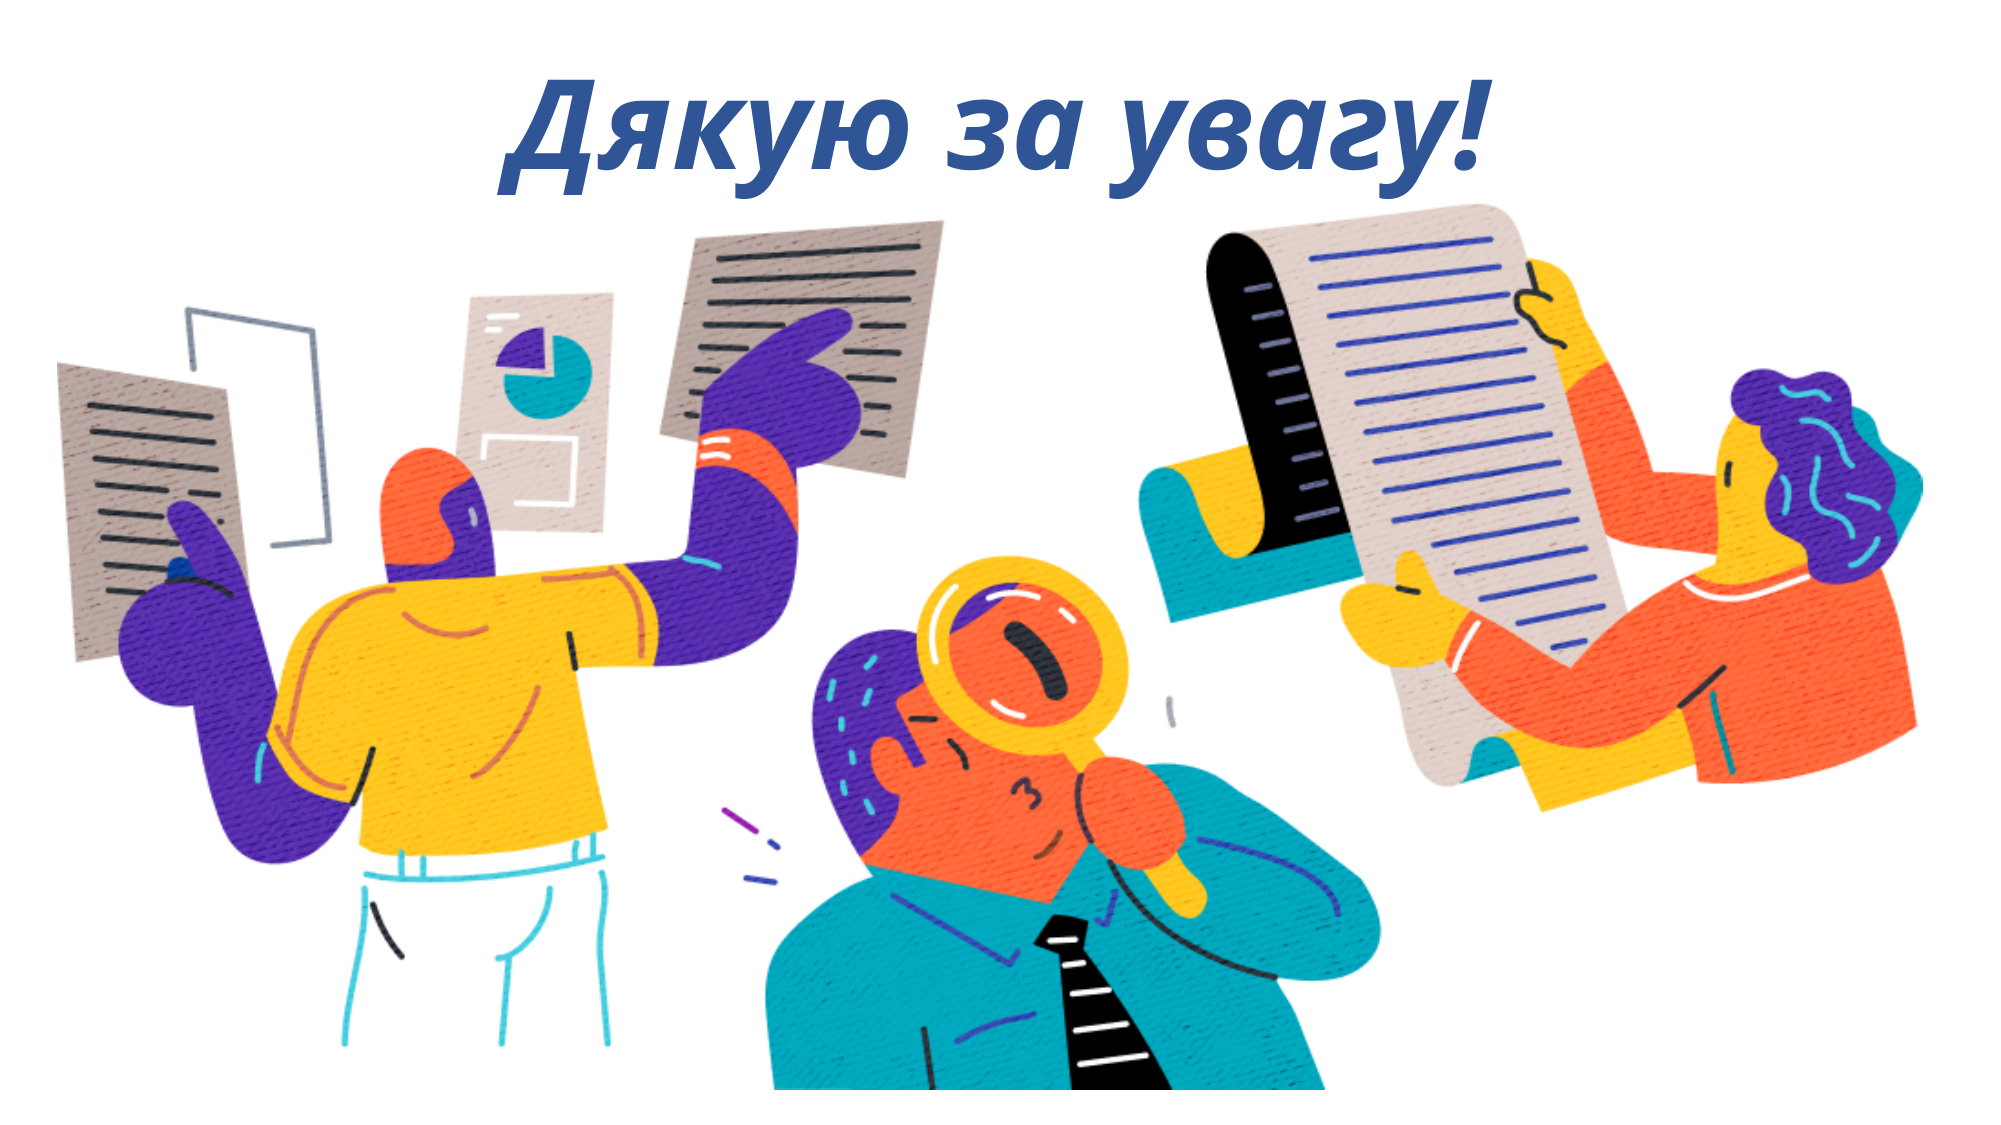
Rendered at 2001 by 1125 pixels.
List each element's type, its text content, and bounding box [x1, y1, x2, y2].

title Дякую за увагу! [415, 23, 1585, 156]
picture [57, 156, 1923, 1090]
